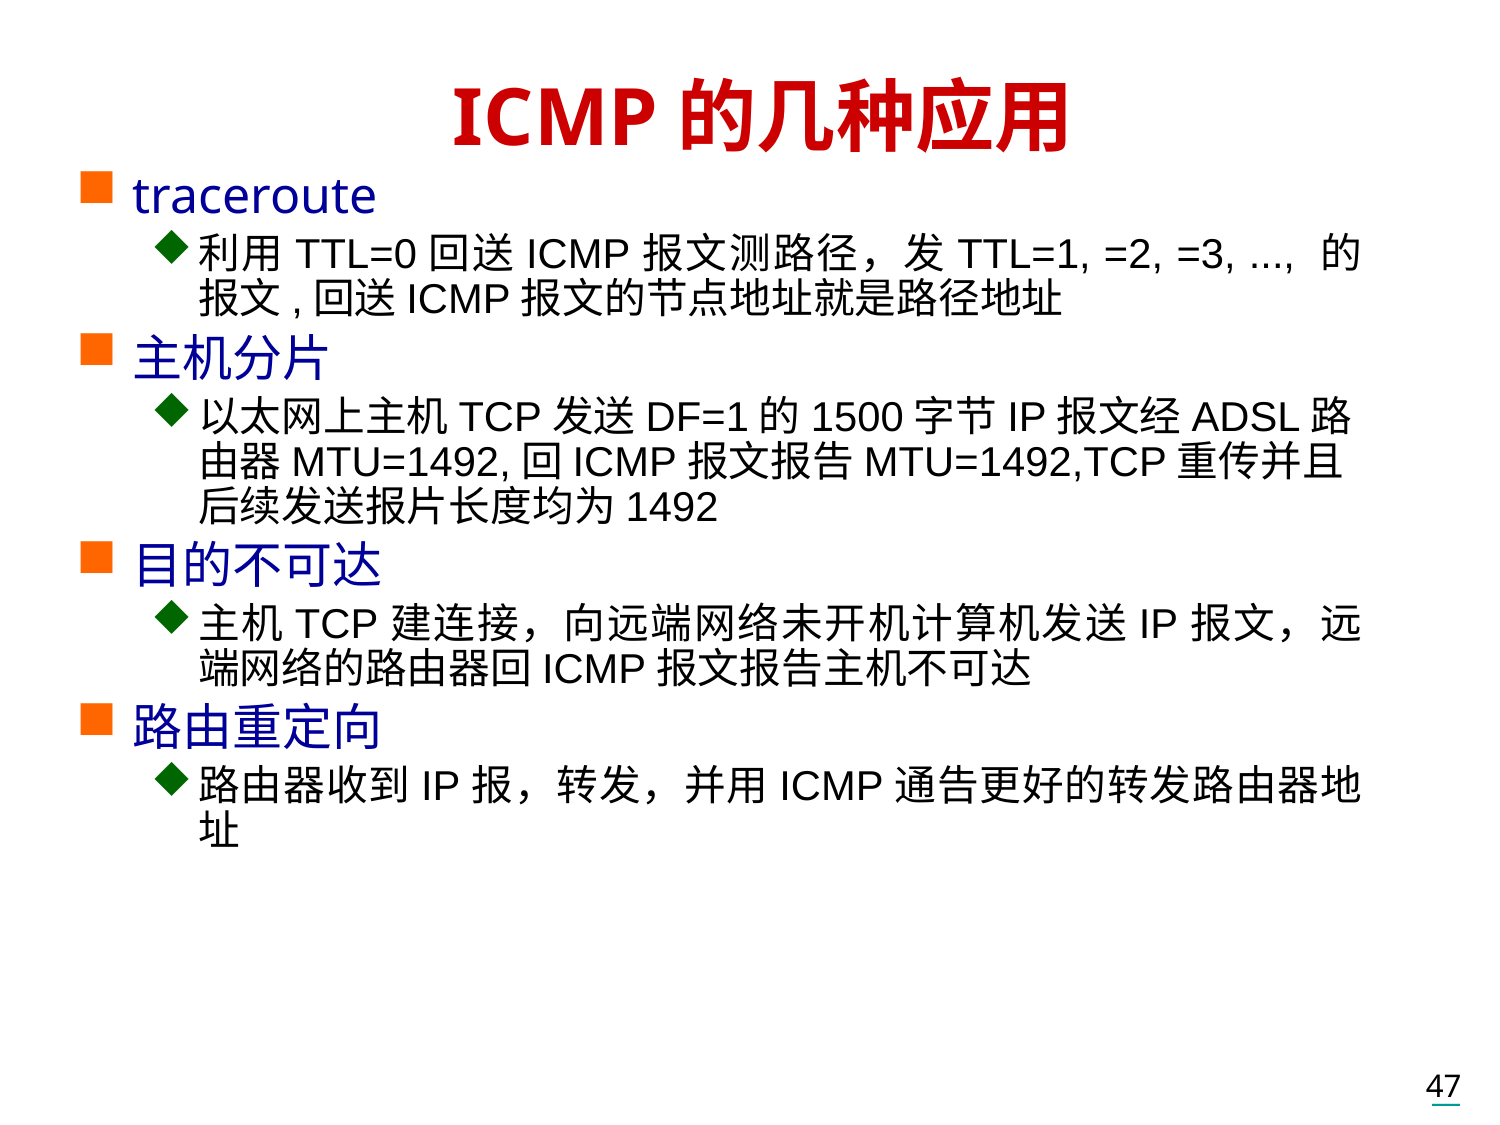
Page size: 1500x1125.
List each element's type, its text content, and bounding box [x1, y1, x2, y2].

title ICMP的几种应用 [150, 54, 1377, 162]
list traceroute 利用TTL=0回送ICMP报文测路径，发TTL=1, =2, =3, ..., 的报文,回送ICMP报文的节点地址就是路径地址 主机分片 以太网上主机TCP发送DF=1的1500字节IP报文经ADSL路由器MTU=1492,回ICMP报文报告MTU=1492,TCP重传并且后续发送报片长度均为1492 目的不可达 主机TCP建连接，向远端网络未开机计算机发送IP报文，远端网络的路由器回ICMP报文报告主机不可达 路由重定向 路由器收到IP报，转发，并用ICMP通告更好的转发路由器地址 [60, 162, 1378, 1068]
